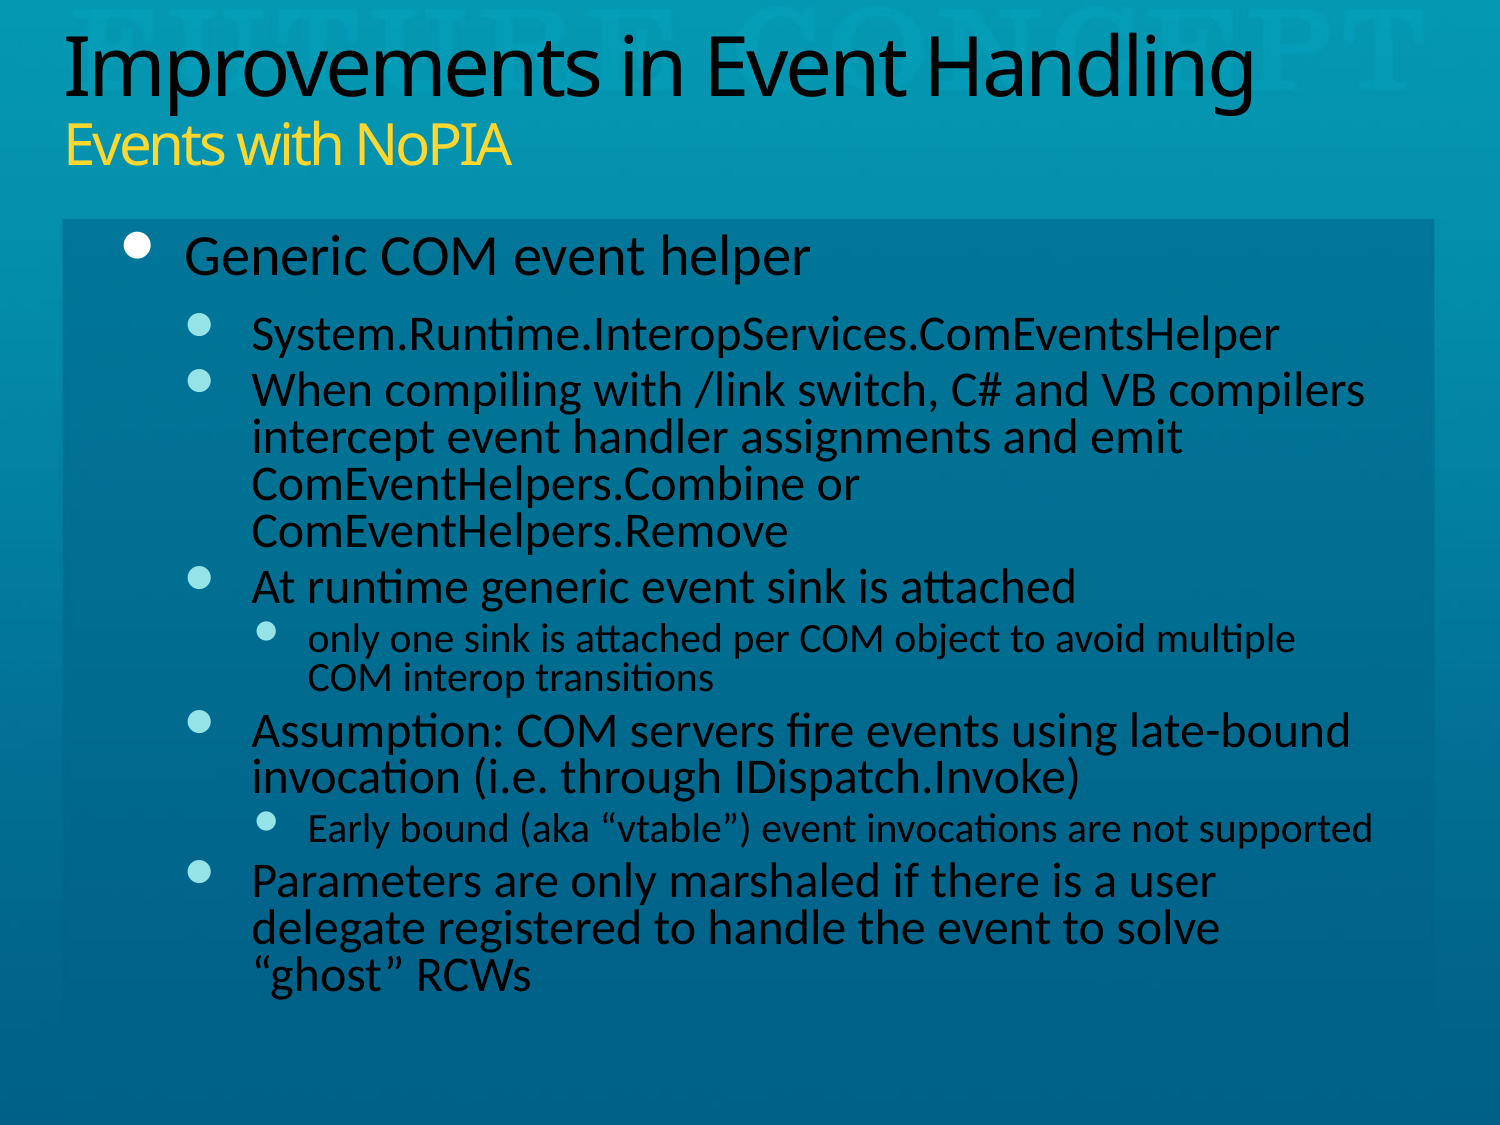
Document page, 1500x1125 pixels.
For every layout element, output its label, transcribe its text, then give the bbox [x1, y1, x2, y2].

title Improvements in Event Handling Events with NoPIA [63, 24, 1437, 116]
picture [0, 0, 1500, 398]
list Generic COM event helper System.Runtime.InteropServices.ComEventsHelper When compiling with /link switch, C# and VB compilers intercept event handler assignments and emit ComEventHelpers.Combine or ComEventHelpers.Remove At runtime generic event sink is attached only one sink is attached per COM object to avoid multiple COM interop transitions Assumption: COM servers fire events using late-bound invocation (i.e. through IDispatch.Invoke) Early bound (aka “vtable”) event invocations are not supported Parameters are only marshaled if there is a user delegate registered to handle the event to solve “ghost” RCWs [119, 231, 1379, 1125]
